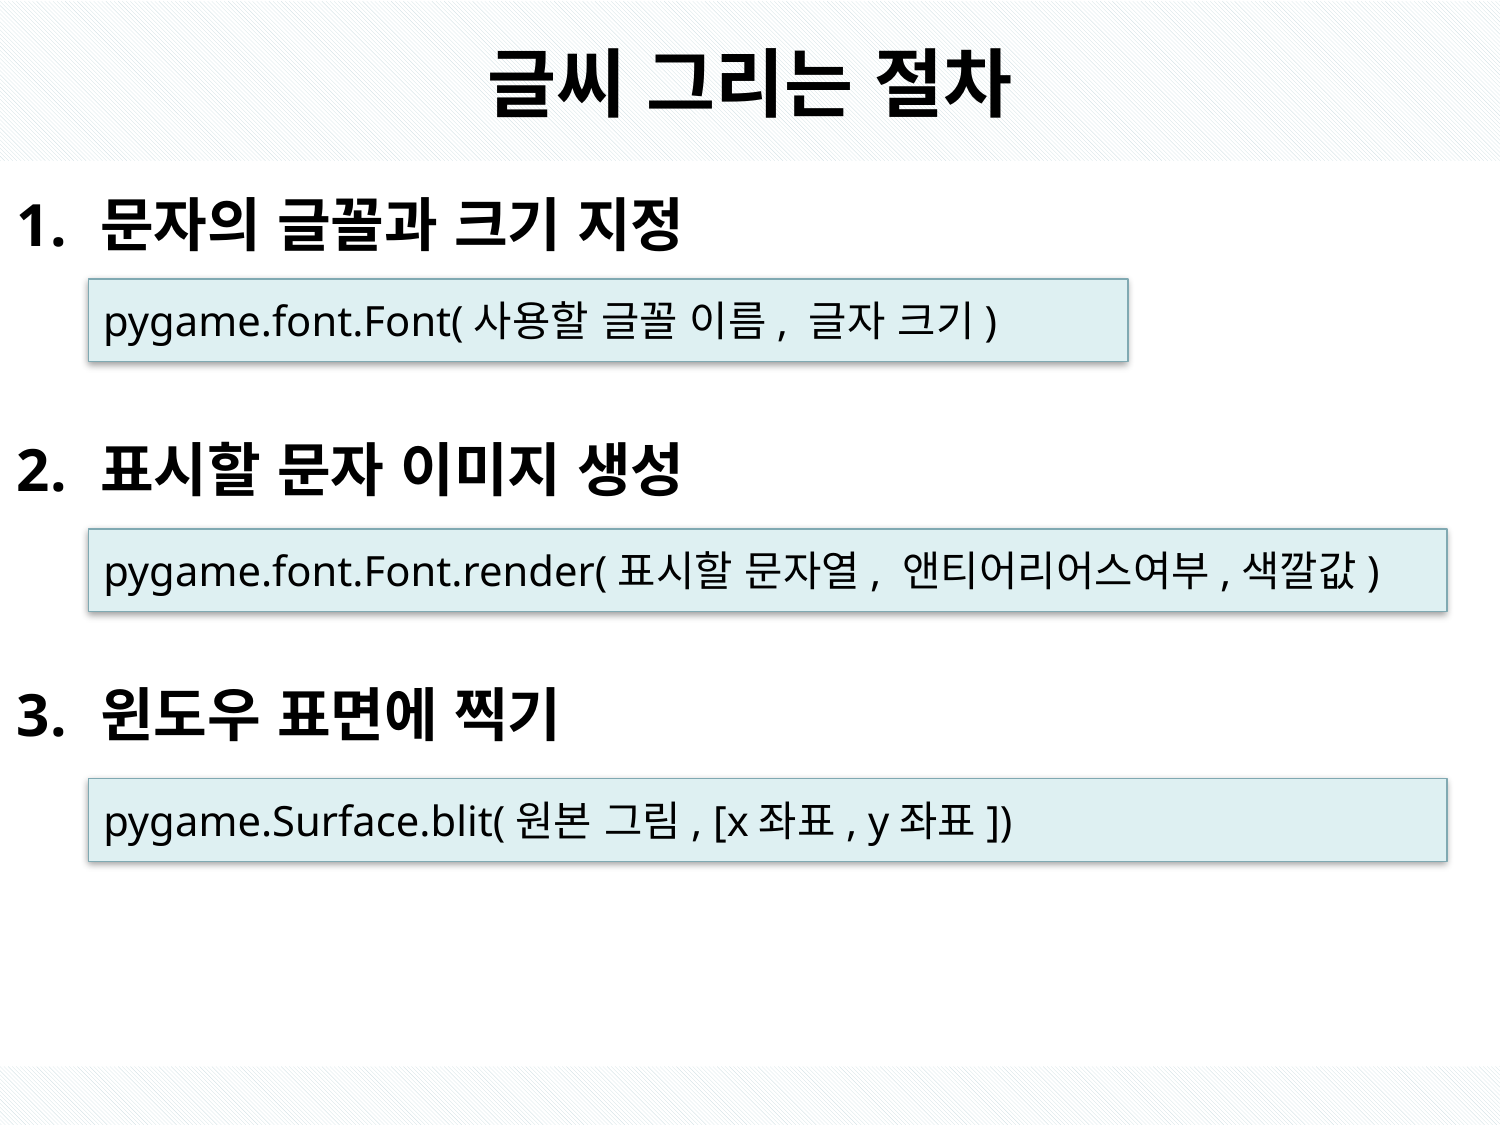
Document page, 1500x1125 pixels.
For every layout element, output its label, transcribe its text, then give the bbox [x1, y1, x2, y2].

list 문자의 글꼴과 크기 지정 표시할 문자 이미지 생성 윈도우 표면에 찍기 [0, 180, 1500, 1043]
text_box pygame.Surface.blit(원본 그림, [x좌표, y좌표]) [88, 778, 1448, 862]
title 글씨 그리는 절차 [0, 1, 1500, 161]
text_box pygame.font.Font(사용할 글꼴 이름, 글자 크기) [88, 278, 1129, 362]
text_box pygame.font.Font.render(표시할 문자열, 앤티어리어스여부,색깔값) [88, 528, 1448, 612]
